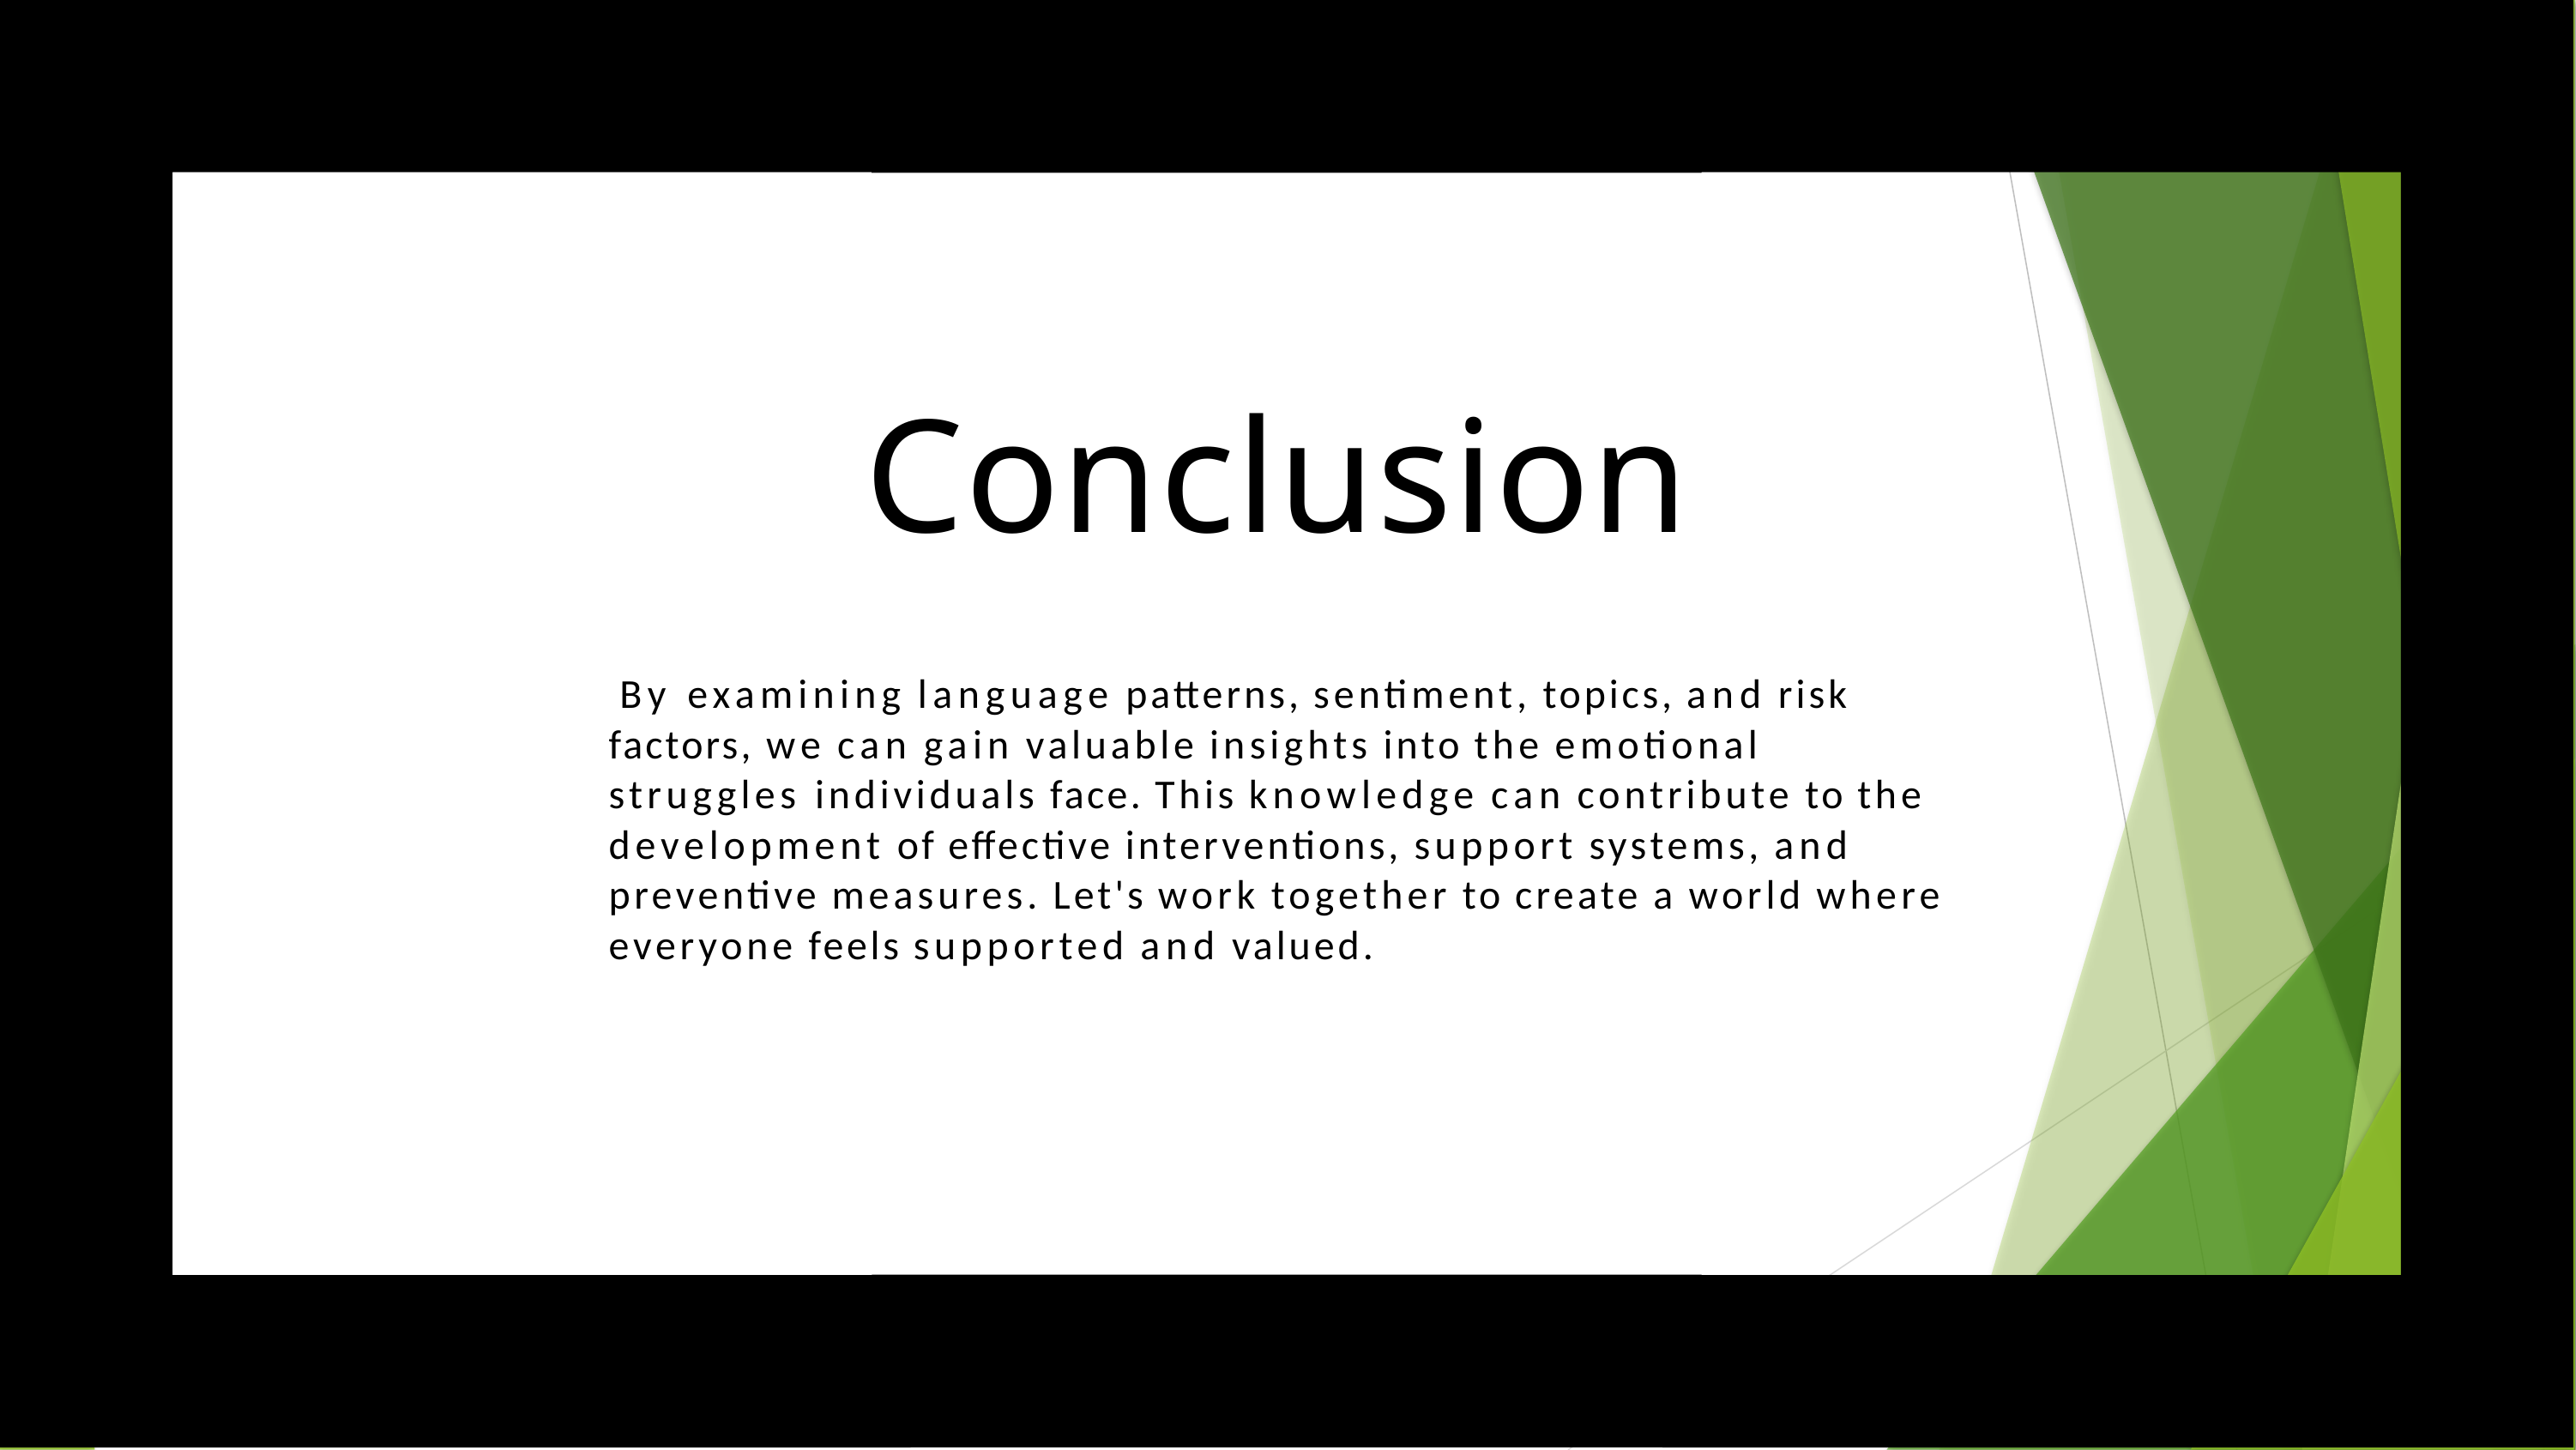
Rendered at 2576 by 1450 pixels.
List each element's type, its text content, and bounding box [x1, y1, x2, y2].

text_box [1662, 0, 2573, 1448]
title Conclusion [863, 373, 1709, 618]
text_box [0, 0, 1702, 1448]
text_box By examining language patterns, sentiment, topics, and risk factors, we can gain valuable insights into the emotional struggles individuals face. This knowledge can contribute to the development of effective interventions, support systems, and preventive measures. Let's work together to create a world where everyone feels supported and valued. [606, 665, 1965, 969]
text_box [872, 1274, 1702, 1447]
